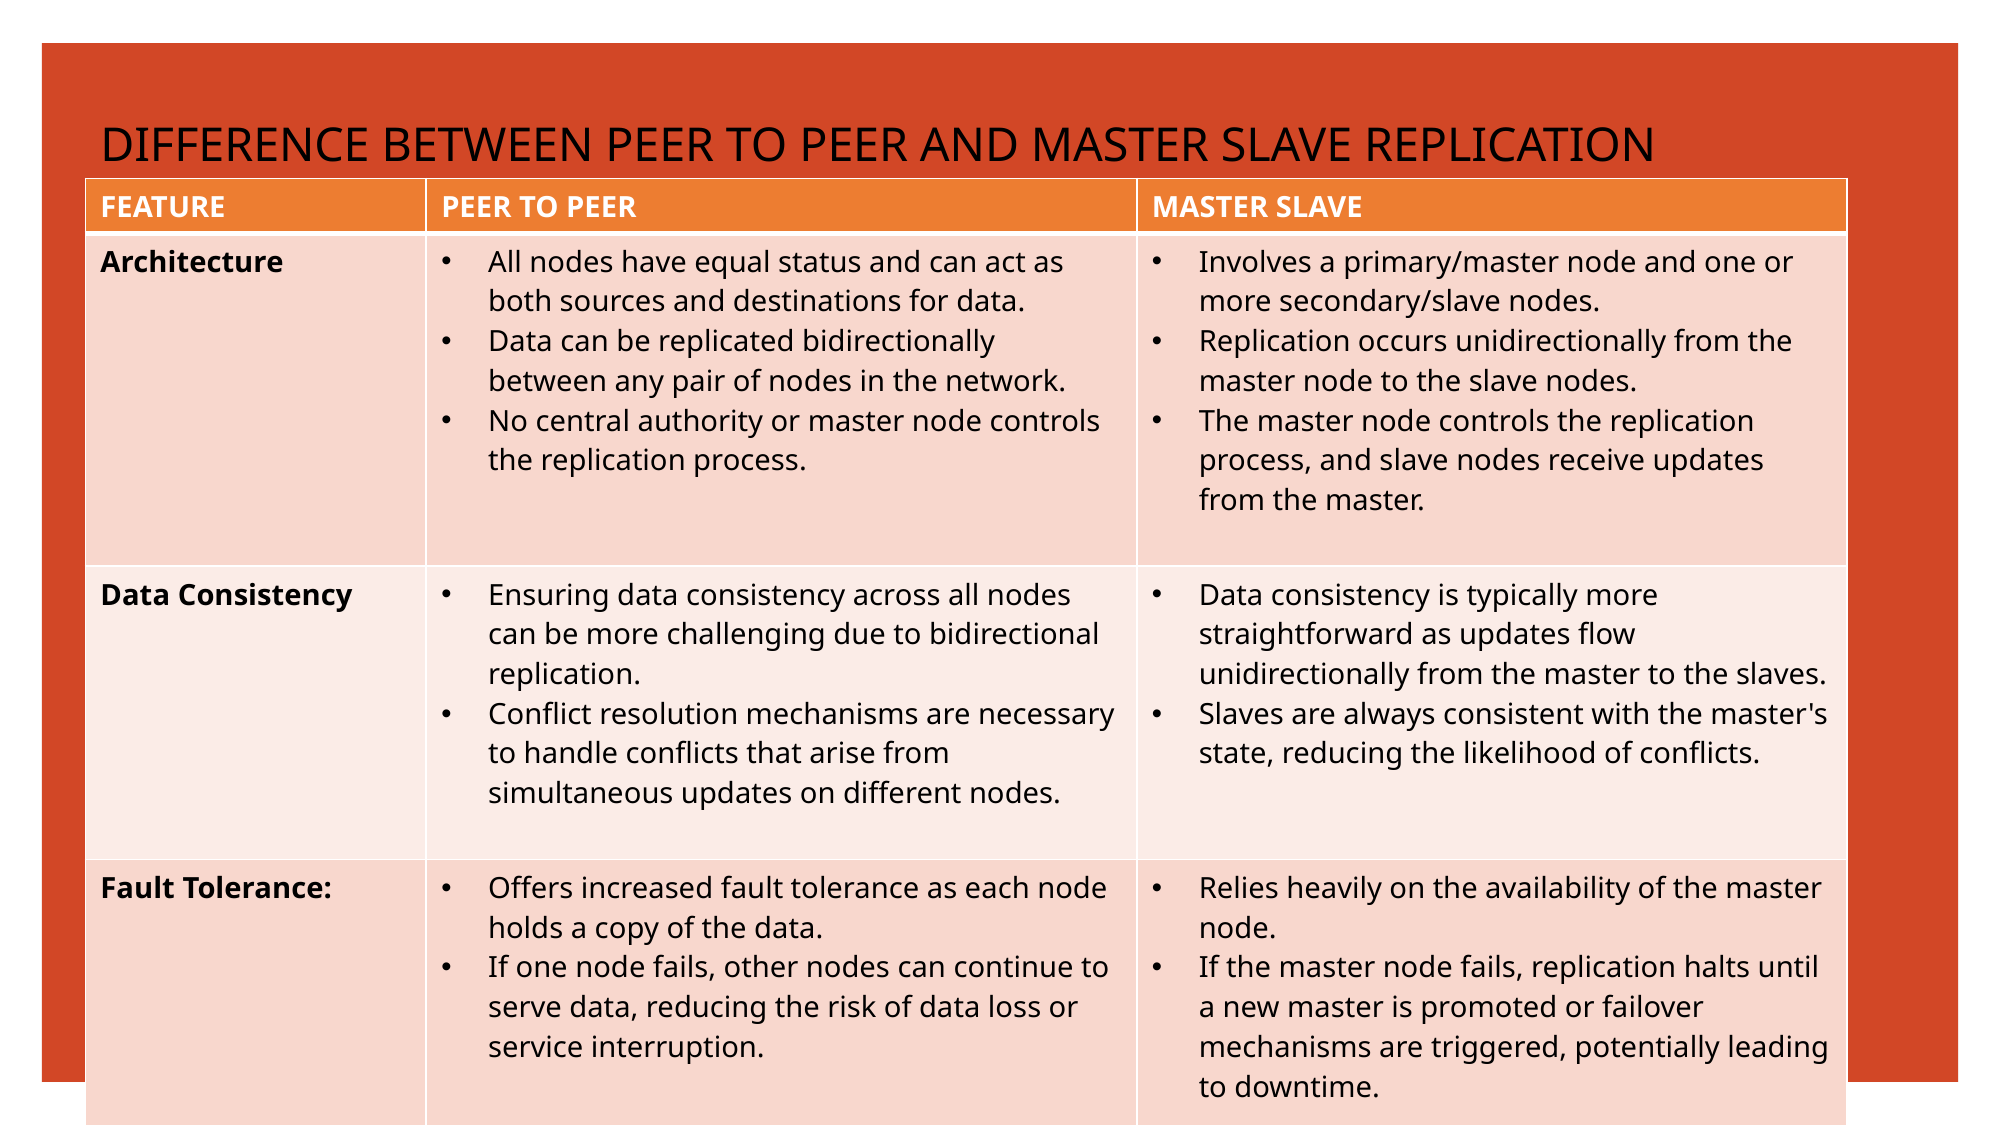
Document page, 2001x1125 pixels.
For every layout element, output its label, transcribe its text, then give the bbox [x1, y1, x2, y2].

table_cell Relies heavily on the availability of the master node. If the master node fails, replication halts until a new master is promoted or failover mechanisms are triggered, potentially leading to downtime. [1138, 860, 1846, 1125]
table_header FEATURE [86, 179, 425, 231]
table_cell Architecture [86, 236, 425, 565]
table_cell Data consistency is typically more straightforward as updates flow unidirectionally from the master to the slaves. Slaves are always consistent with the master's state, reducing the likelihood of conflicts. [1138, 567, 1846, 859]
table_header PEER TO PEER [427, 179, 1136, 231]
title DIFFERENCE BETWEEN PEER TO PEER AND MASTER SLAVE REPLICATION [85, 73, 1848, 178]
table_cell Data Consistency [86, 567, 425, 859]
table_cell All nodes have equal status and can act as both sources and destinations for data. Data can be replicated bidirectionally between any pair of nodes in the network. No central authority or master node controls the replication process. [427, 236, 1136, 565]
table_cell Fault Tolerance: [86, 860, 425, 1125]
table_header MASTER SLAVE [1138, 179, 1846, 231]
table_cell Involves a primary/master node and one or more secondary/slave nodes. Replication occurs unidirectionally from the master node to the slave nodes. The master node controls the replication process, and slave nodes receive updates from the master. [1138, 236, 1846, 565]
table_cell Ensuring data consistency across all nodes can be more challenging due to bidirectional replication. Conflict resolution mechanisms are necessary to handle conflicts that arise from simultaneous updates on different nodes. [427, 567, 1136, 859]
table_cell Offers increased fault tolerance as each node holds a copy of the data. If one node fails, other nodes can continue to serve data, reducing the risk of data loss or service interruption. [427, 860, 1136, 1125]
